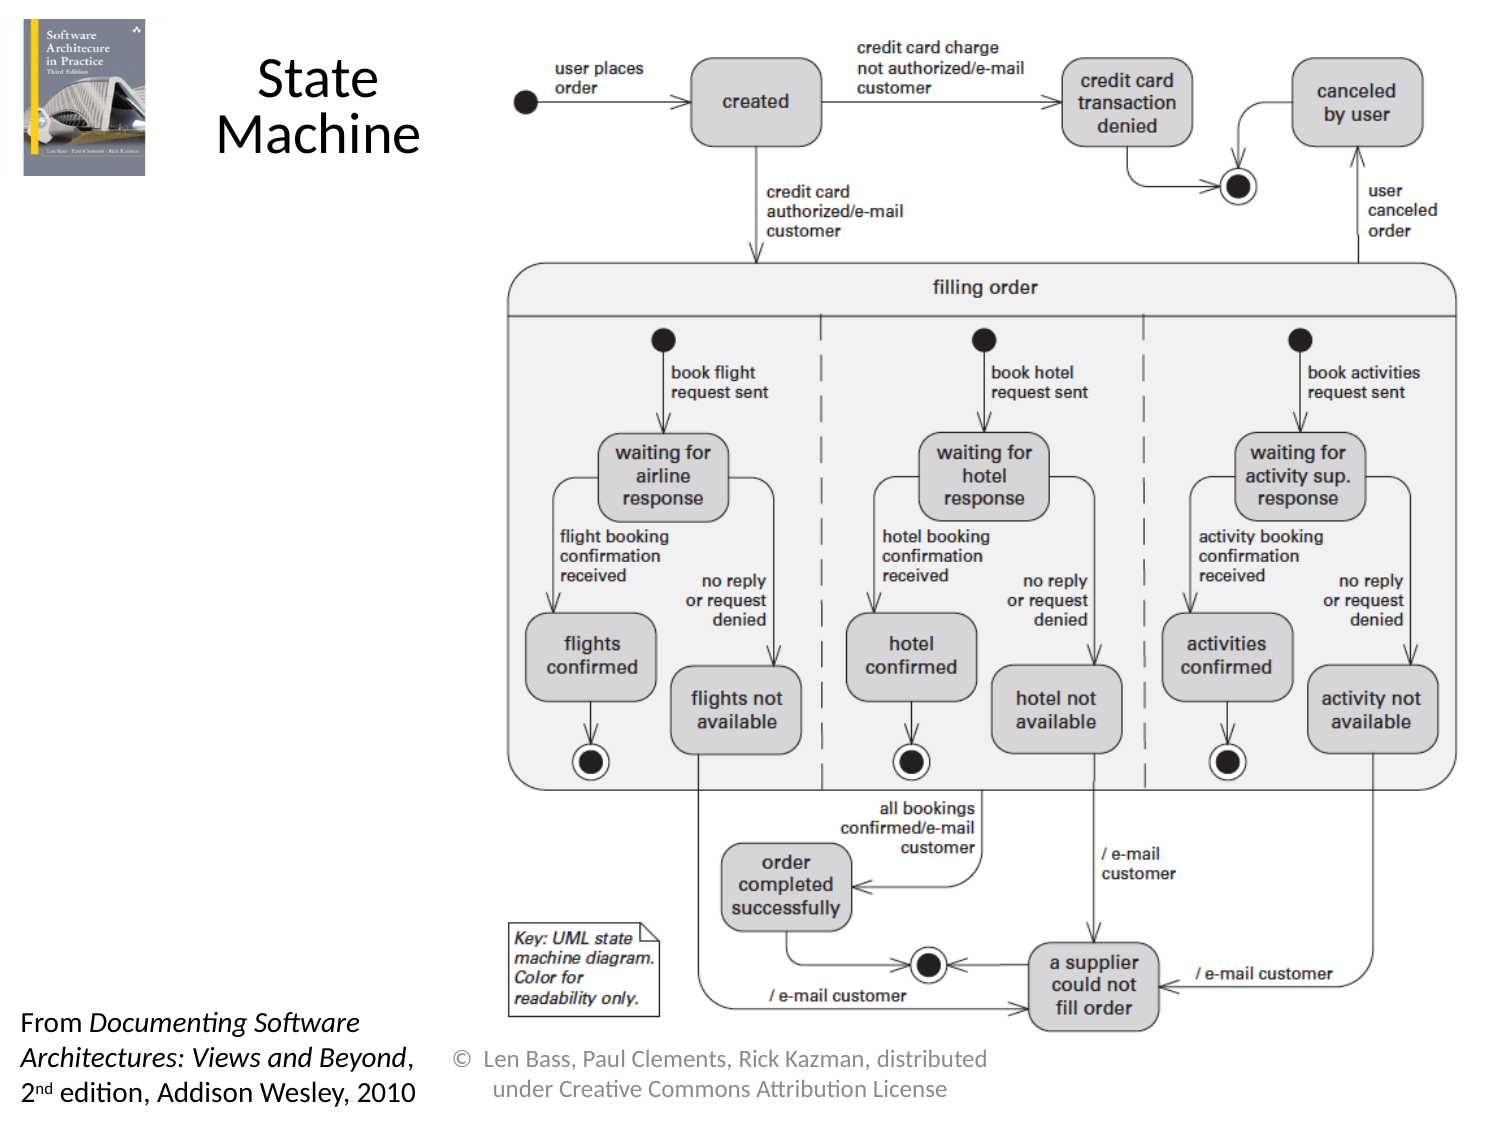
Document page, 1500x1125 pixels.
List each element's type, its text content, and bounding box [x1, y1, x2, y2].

title State Machine [147, 45, 484, 173]
text_box From Documenting Software Architectures: Views and Beyond, 2nd edition, Addison Wesley, 2010 [5, 996, 526, 1117]
footer © Len Bass, Paul Clements, Rick Kazman, distributed under Creative Commons Attribution License [526, 1049, 1022, 1103]
picture [5, 19, 163, 176]
picture [489, 30, 1471, 1042]
